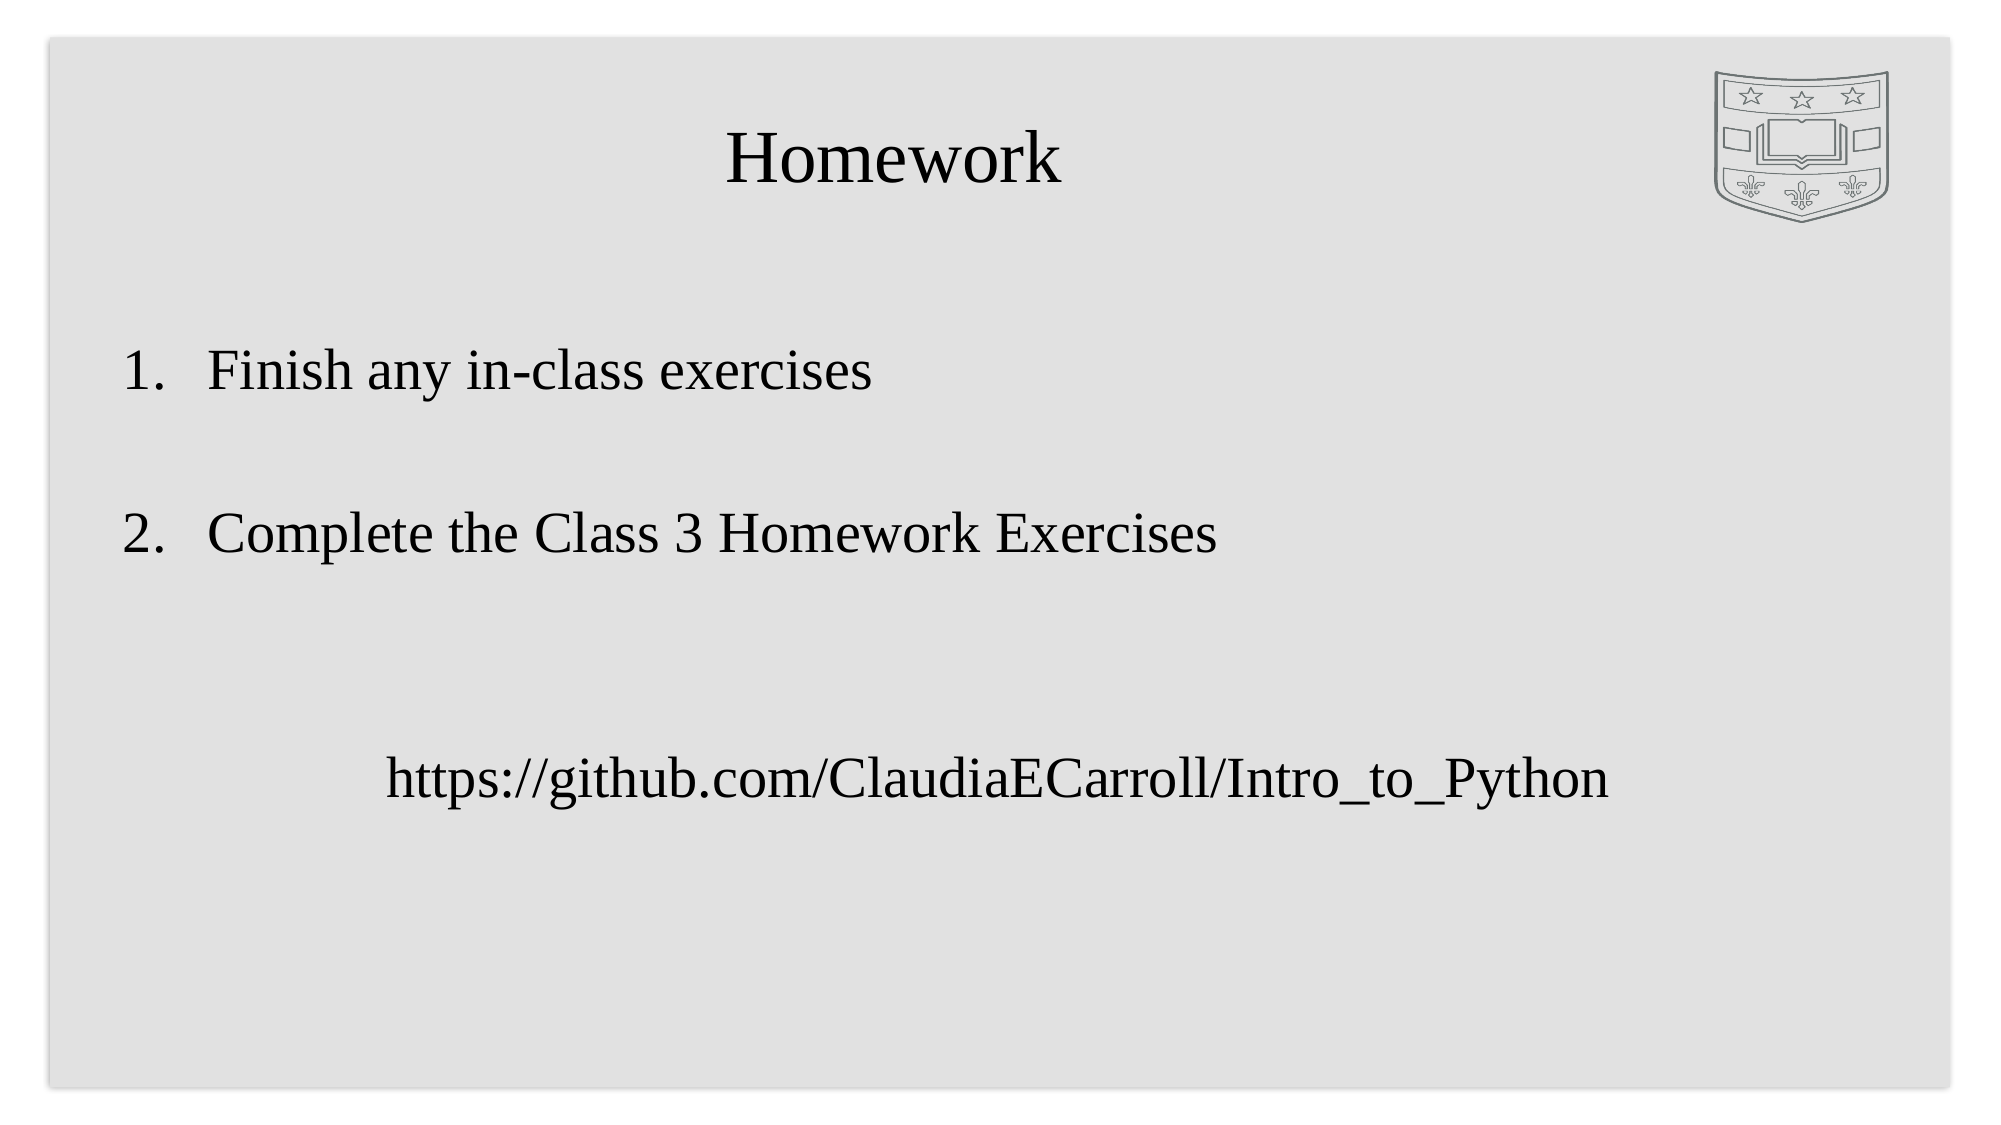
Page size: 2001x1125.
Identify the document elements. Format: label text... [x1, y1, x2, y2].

picture [1714, 71, 1889, 223]
title Homework [102, 71, 1686, 233]
list Finish any in-class exercises Complete the Class 3 Homework Exercises https://github.com/ClaudiaECarroll/Intro_to_Python [108, 323, 1889, 1047]
